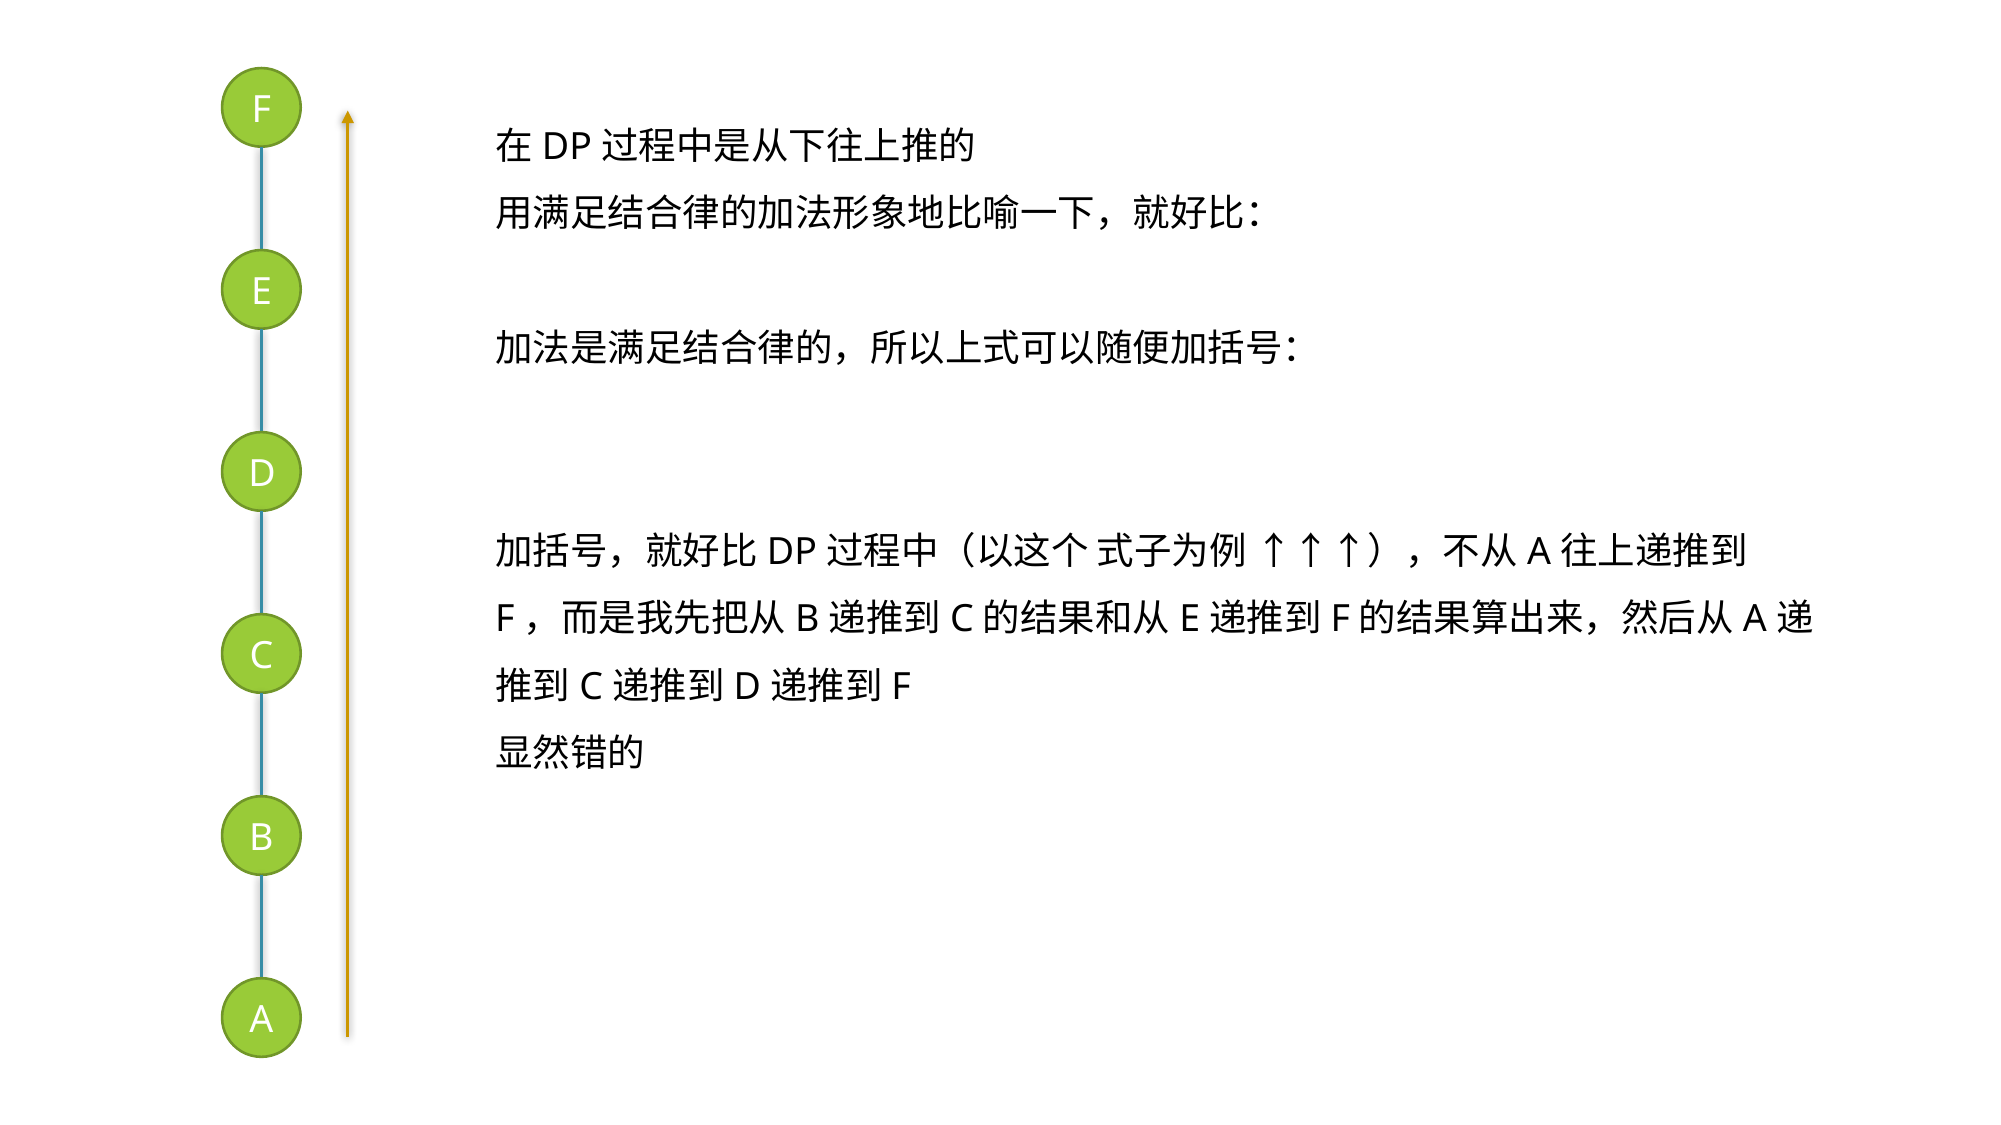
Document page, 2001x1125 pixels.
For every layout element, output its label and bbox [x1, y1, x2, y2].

text_box [221, 67, 349, 1058]
